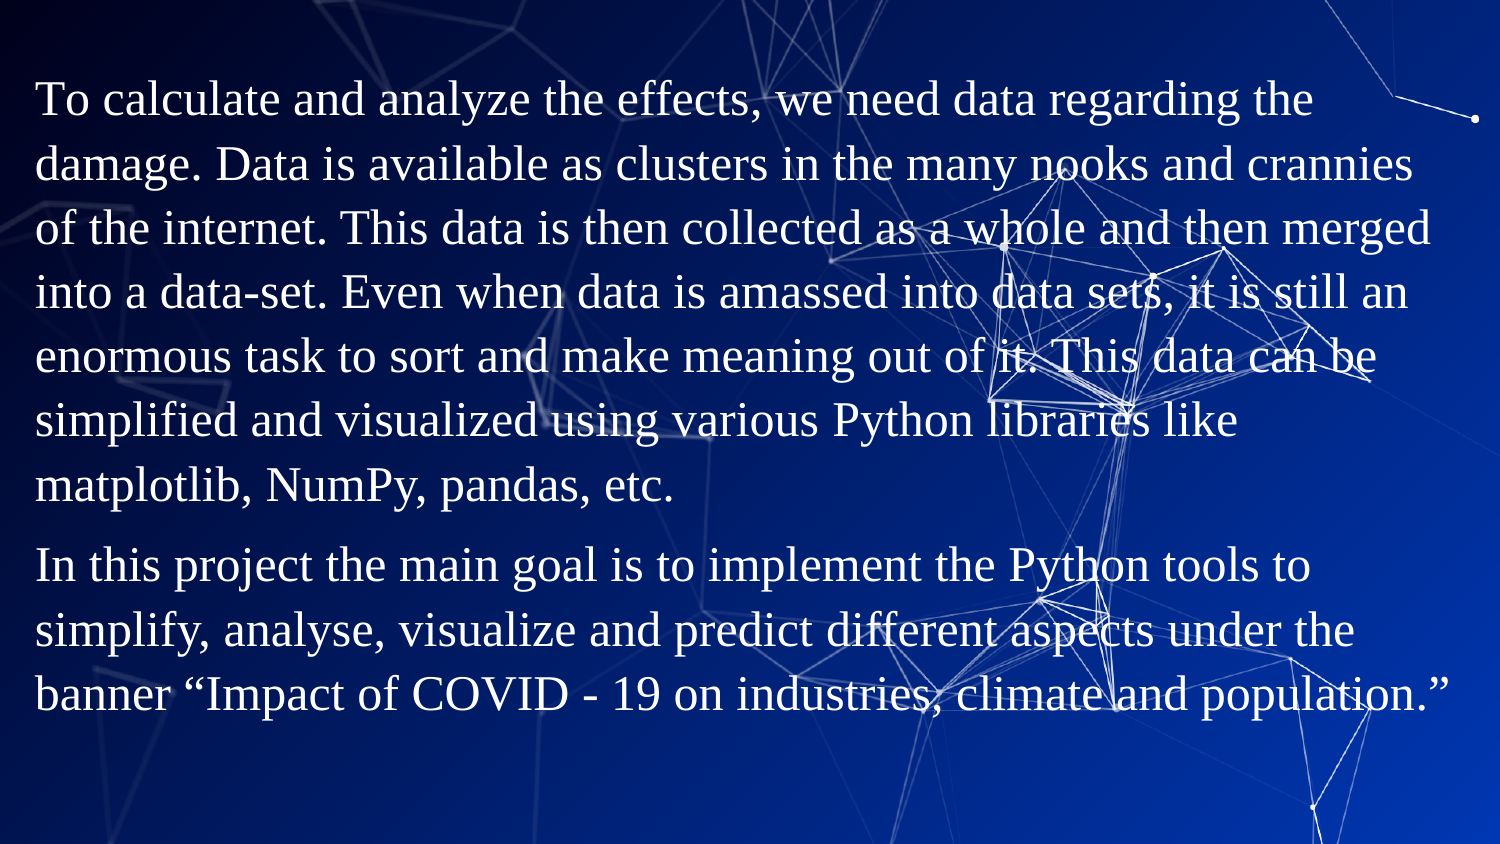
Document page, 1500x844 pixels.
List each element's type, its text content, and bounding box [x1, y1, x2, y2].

subtitle To calculate and analyze the effects, we need data regarding the damage. Data is available as clusters in the many nooks and crannies of the internet. This data is then collected as a whole and then merged into a data-set. Even when data is amassed into data sets, it is still an enormous task to sort and make meaning out of it. This data can be simplified and visualized using various Python libraries like matplotlib, NumPy, pandas, etc. In this project the main goal is to implement the Python tools to simplify, analyse, visualize and predict different aspects under the banner “Impact of COVID - 19 on industries, climate and population.” [34, 61, 1458, 596]
picture [0, 0, 1500, 844]
